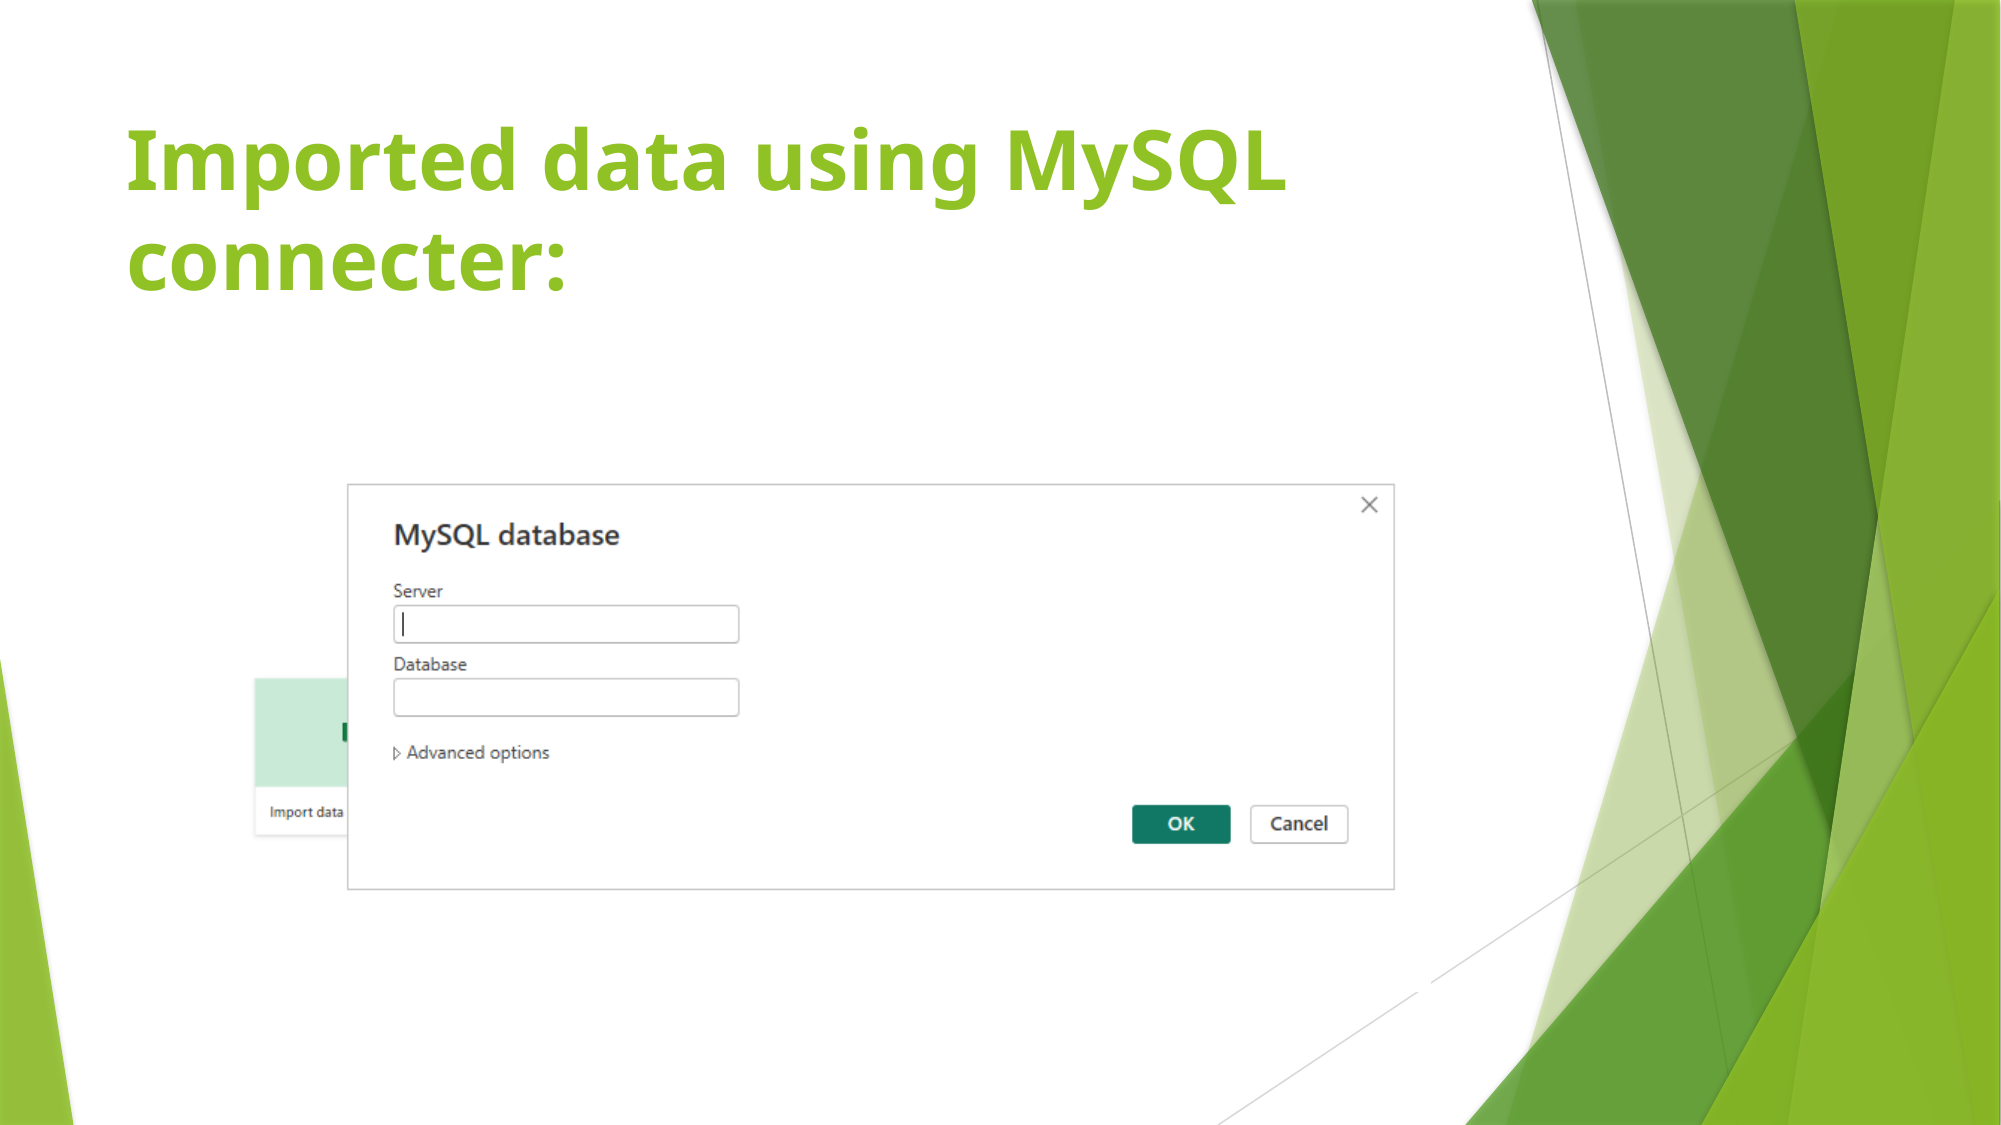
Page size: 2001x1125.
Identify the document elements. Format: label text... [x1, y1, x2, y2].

title Imported data using MySQL connecter: [111, 99, 1522, 317]
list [201, 353, 1432, 992]
